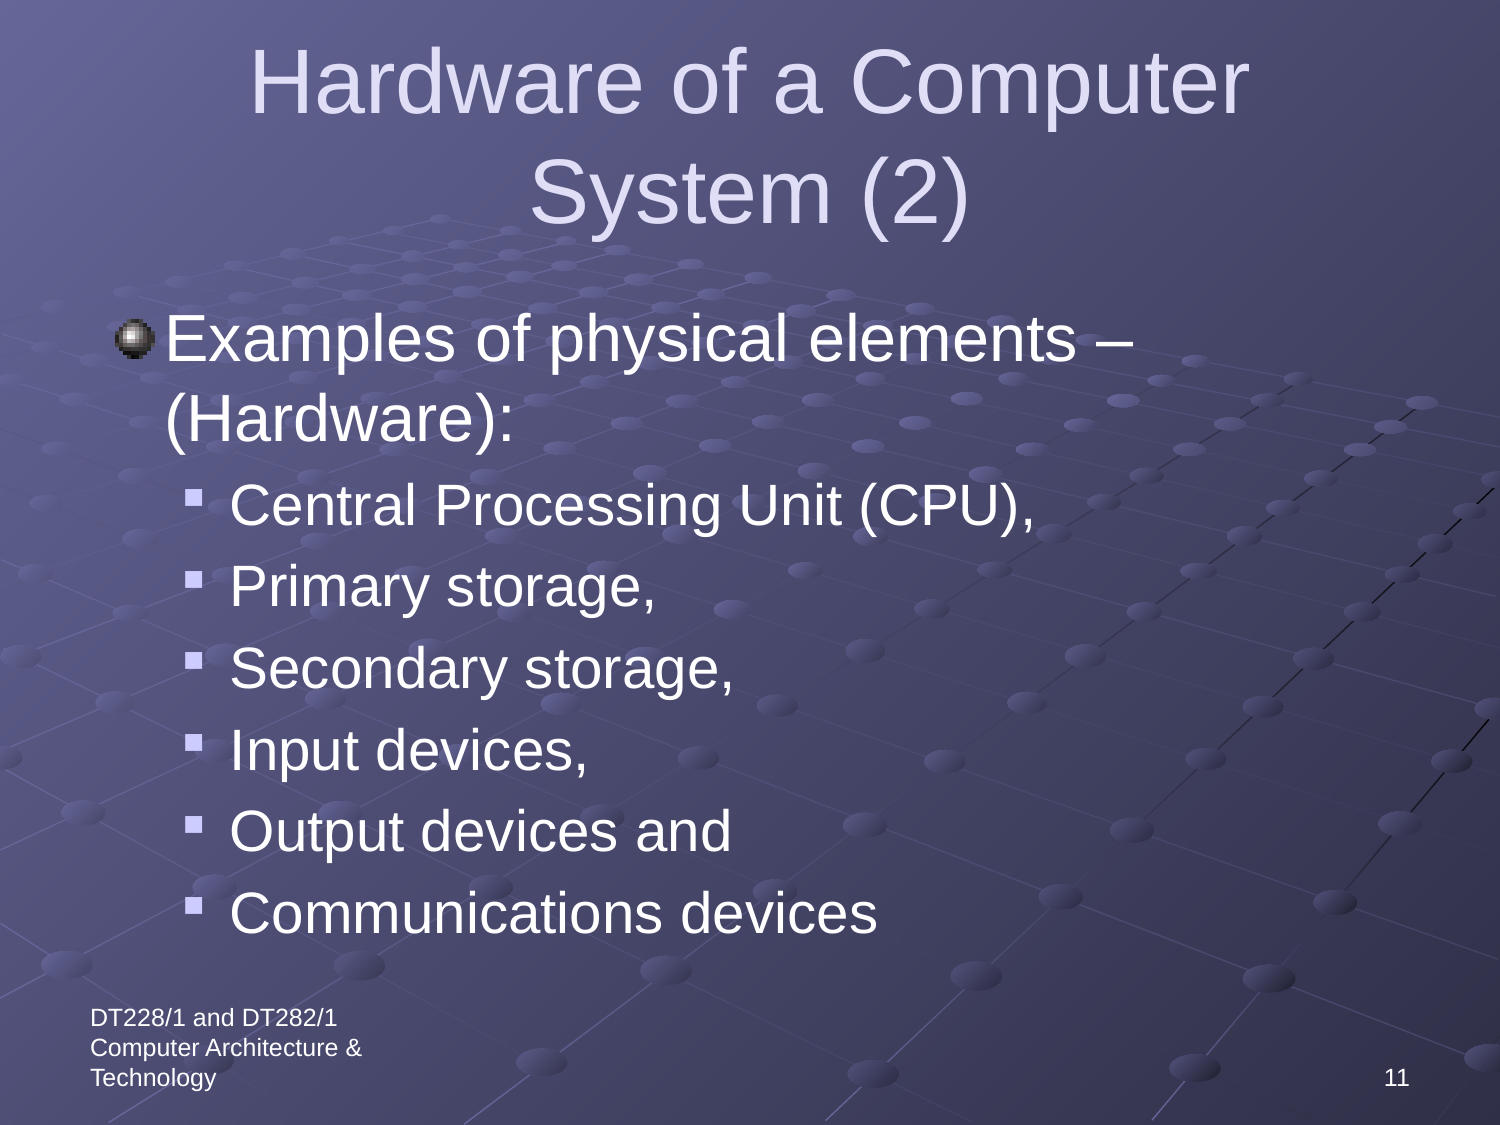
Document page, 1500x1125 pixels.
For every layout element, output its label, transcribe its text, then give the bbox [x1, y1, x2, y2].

list Examples of physical elements – (Hardware): Central Processing Unit (CPU), Primary storage, Secondary storage, Input devices, Output devices and Communications devices [92, 287, 1406, 988]
title Hardware of a Computer System (2) [93, 49, 1407, 250]
slide_number DT228/1 and DT282/1 Computer Architecture & Technology [74, 1023, 426, 1100]
picture [107, 311, 155, 359]
slide_number 11 [1074, 1023, 1426, 1100]
